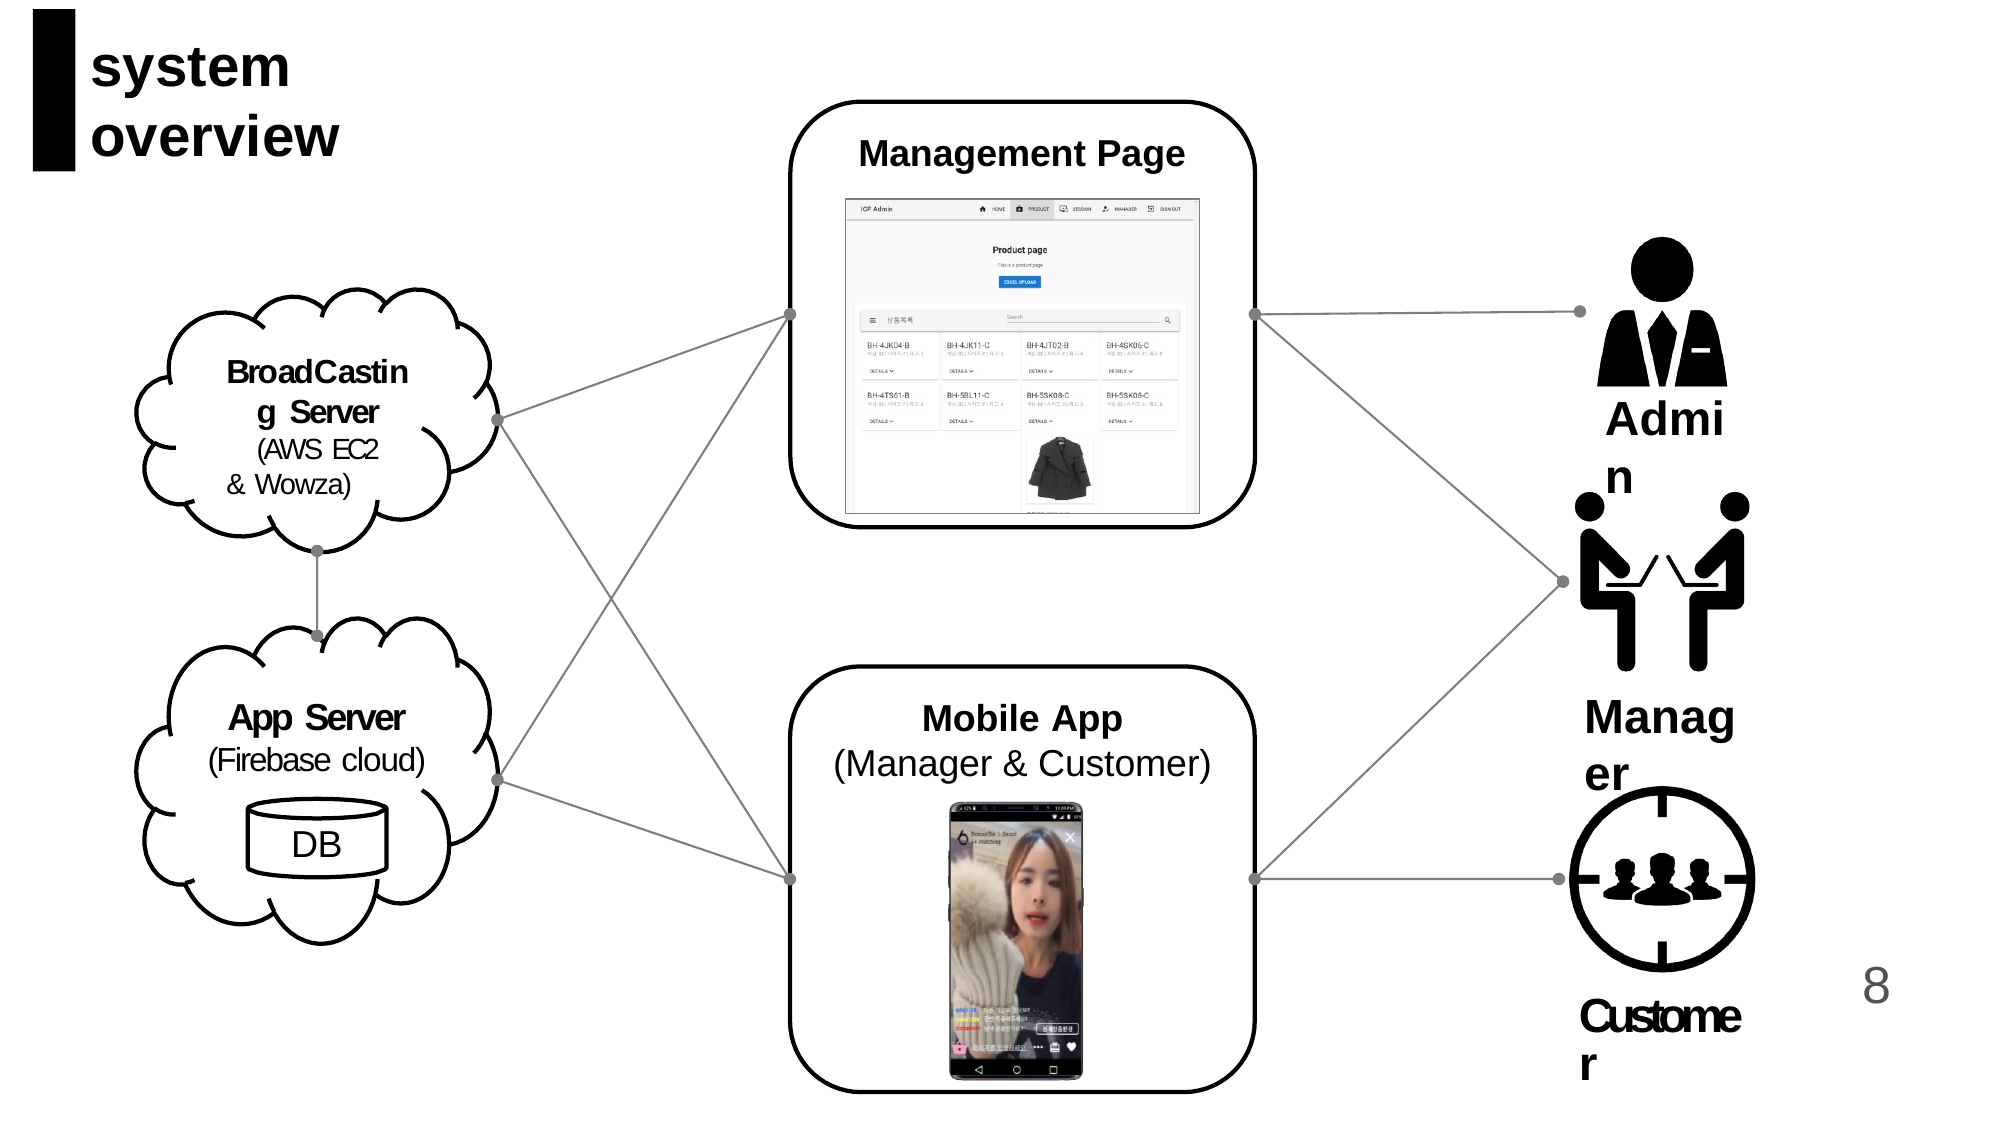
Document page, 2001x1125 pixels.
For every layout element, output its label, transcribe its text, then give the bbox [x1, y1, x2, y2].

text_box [787, 894, 1258, 1095]
title system overview [88, 26, 428, 217]
text_box Customer [1576, 994, 1752, 1090]
text_box [32, 9, 76, 172]
text_box 8 [1855, 954, 1898, 1014]
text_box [787, 197, 1258, 303]
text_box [788, 99, 1757, 973]
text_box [245, 304, 1587, 886]
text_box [133, 287, 1085, 1081]
